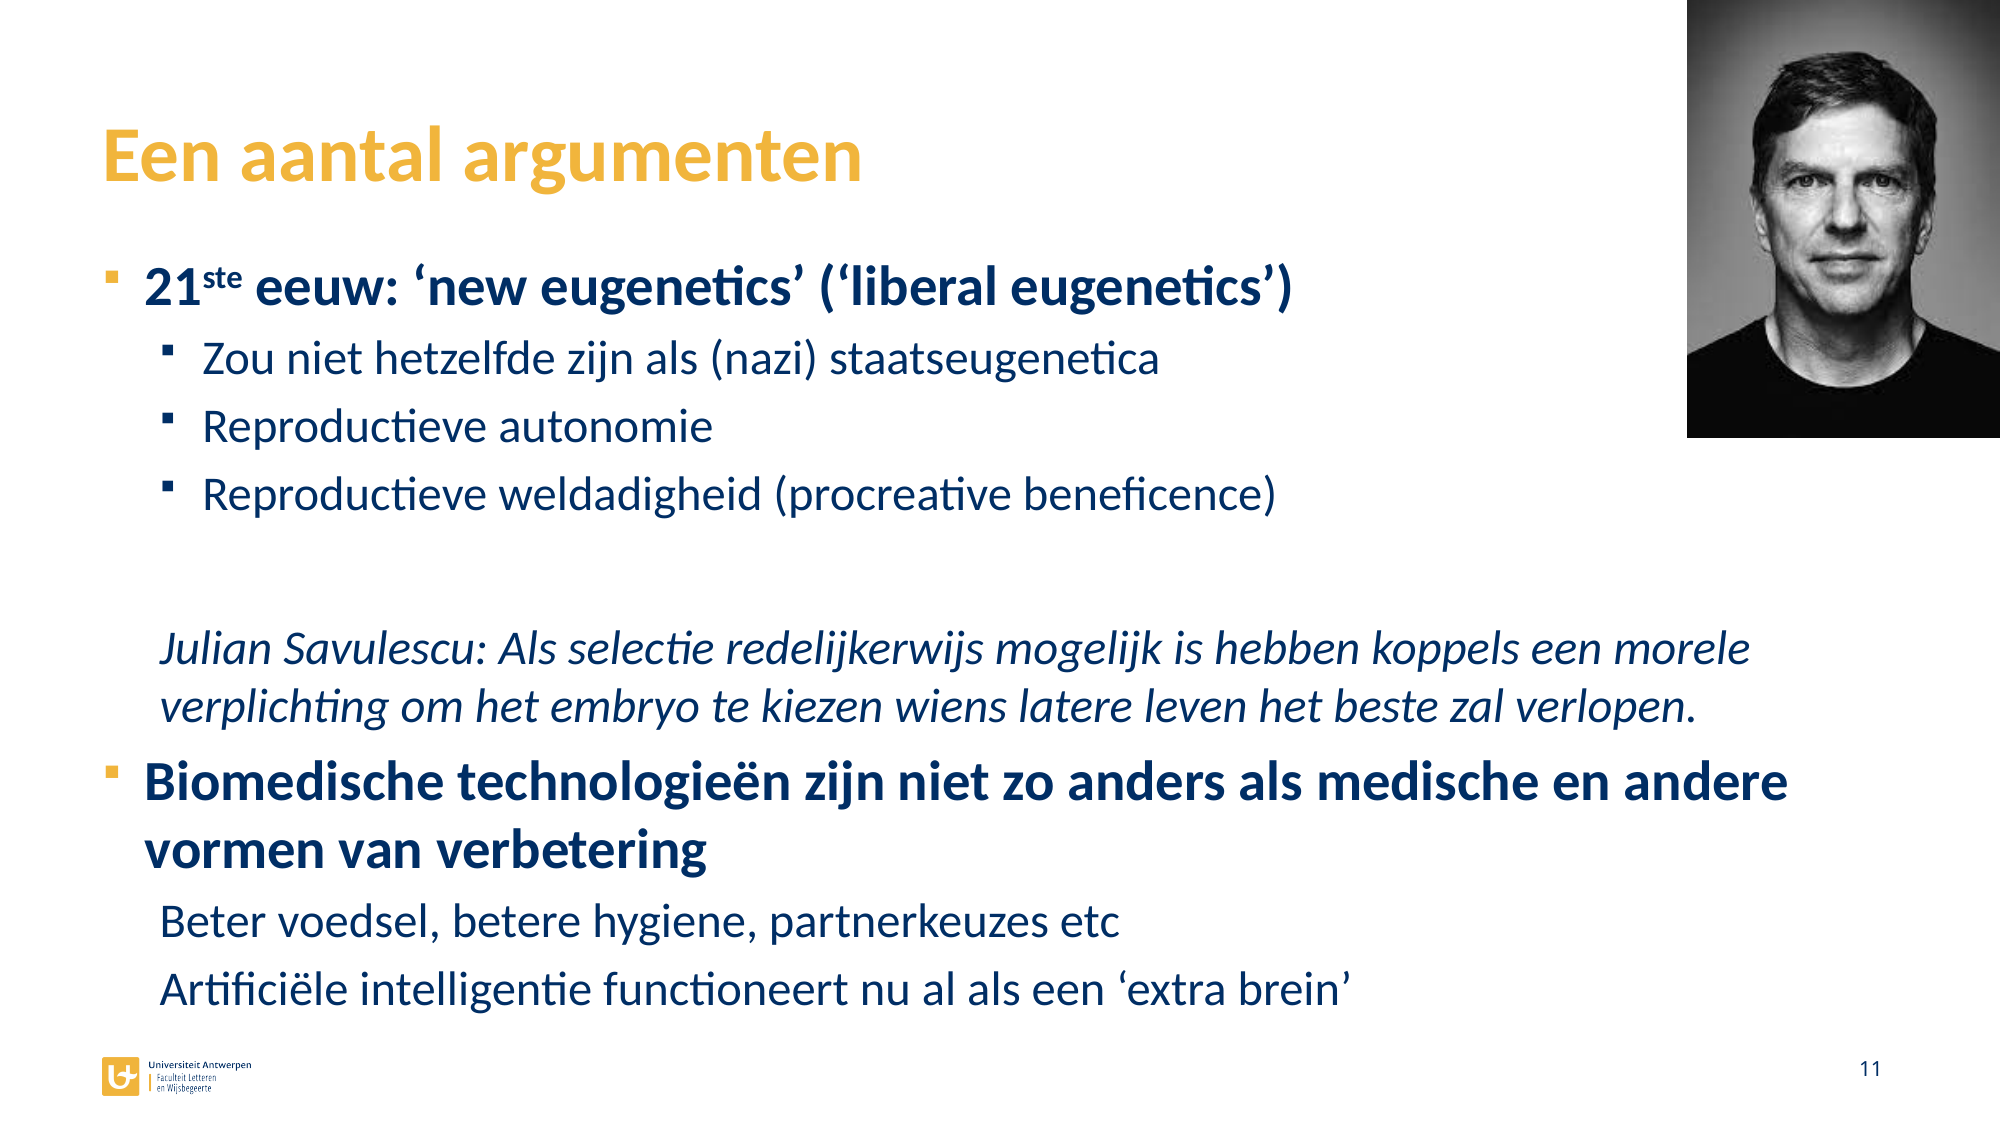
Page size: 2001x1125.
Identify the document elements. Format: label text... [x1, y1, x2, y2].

list 21ste eeuw: ‘new eugenetics’ (‘liberal eugenetics’) Zou niet hetzelfde zijn als (nazi) staatseugenetica Reproductieve autonomie Reproductieve weldadigheid (procreative beneficence) Julian Savulescu: Als selectie redelijkerwijs mogelijk is hebben koppels een morele verplichting om het embryo te kiezen wiens latere leven het beste zal verlopen. Biomedische technologieën zijn niet zo anders als medische en andere vormen van verbetering Beter voedsel, betere hygiene, partnerkeuzes etc Artificiële intelligentie functioneert nu al als een ‘extra brein’ [102, 248, 1898, 1024]
title Een aantal argumenten [102, 101, 1682, 232]
picture [102, 1057, 251, 1096]
picture [1687, 0, 2000, 438]
slide_number 11 [1463, 1039, 1898, 1100]
